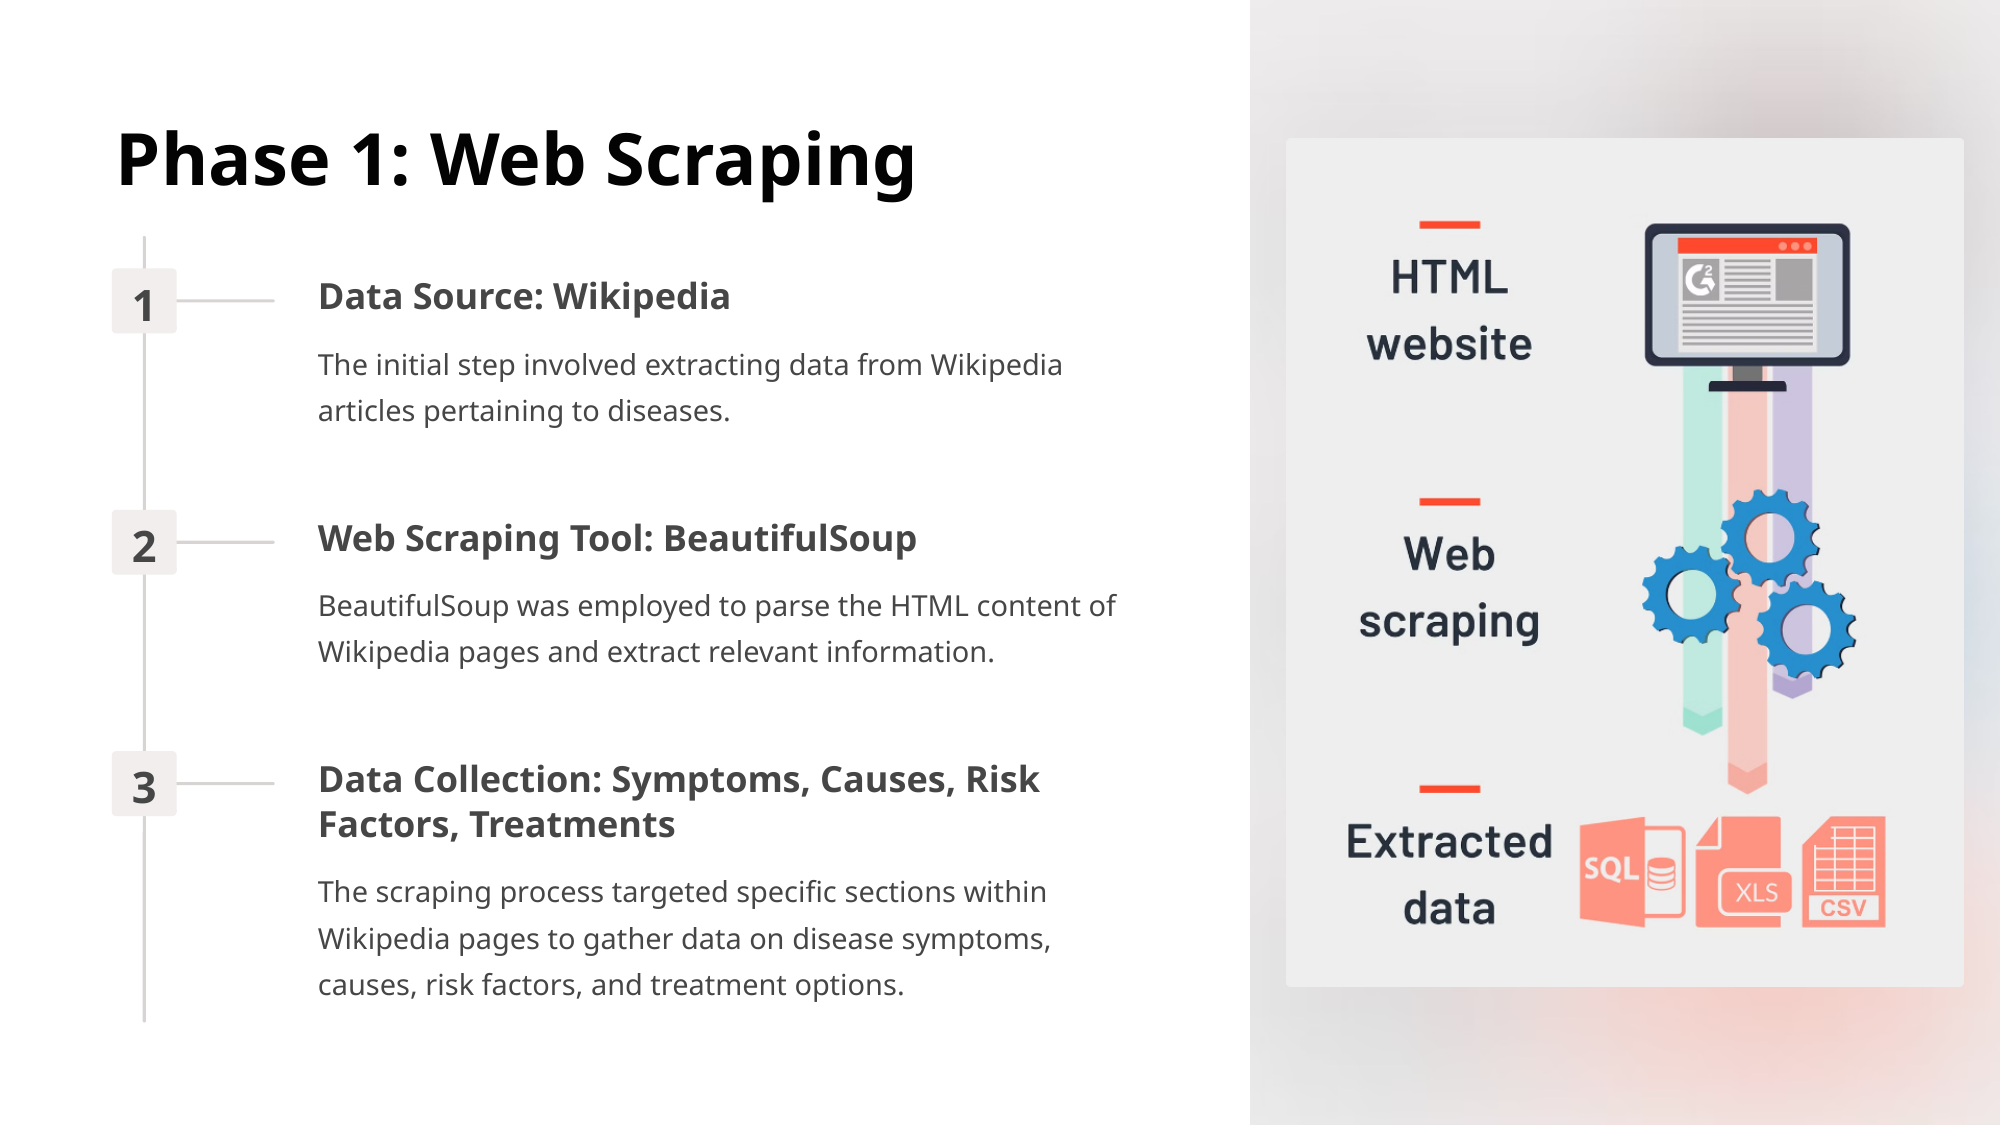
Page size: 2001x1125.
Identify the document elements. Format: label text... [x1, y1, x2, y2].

text_box [142, 817, 146, 1023]
text_box [111, 509, 177, 575]
text_box BeautifulSoup was employed to parse the HTML content of Wikipedia pages and extract relevant information. [303, 568, 1149, 661]
text_box [177, 782, 275, 786]
text_box 1 [136, 279, 152, 323]
text_box [142, 235, 146, 268]
text_box The initial step involved extracting data from Wikipedia articles pertaining to diseases. [303, 327, 1149, 420]
text_box The scraping process targeted specific sections within Wikipedia pages to gather data on disease symptoms, causes, risk factors, and treatment options. [303, 855, 1149, 994]
text_box [111, 268, 177, 334]
picture [1249, 0, 2000, 1125]
text_box 2 [131, 520, 157, 564]
text_box Web Scraping Tool: BeautifulSoup [303, 506, 886, 552]
text_box [142, 334, 146, 509]
text_box Phase 1: Web Scraping [100, 102, 871, 193]
text_box [142, 575, 146, 751]
text_box [177, 299, 275, 303]
text_box [111, 751, 177, 817]
text_box 3 [131, 761, 158, 806]
text_box [177, 540, 275, 544]
text_box Data Source: Wikipedia [303, 264, 707, 310]
text_box [0, 0, 1249, 1125]
text_box Data Collection: Symptoms, Causes, Risk Factors, Treatments [303, 747, 1149, 838]
